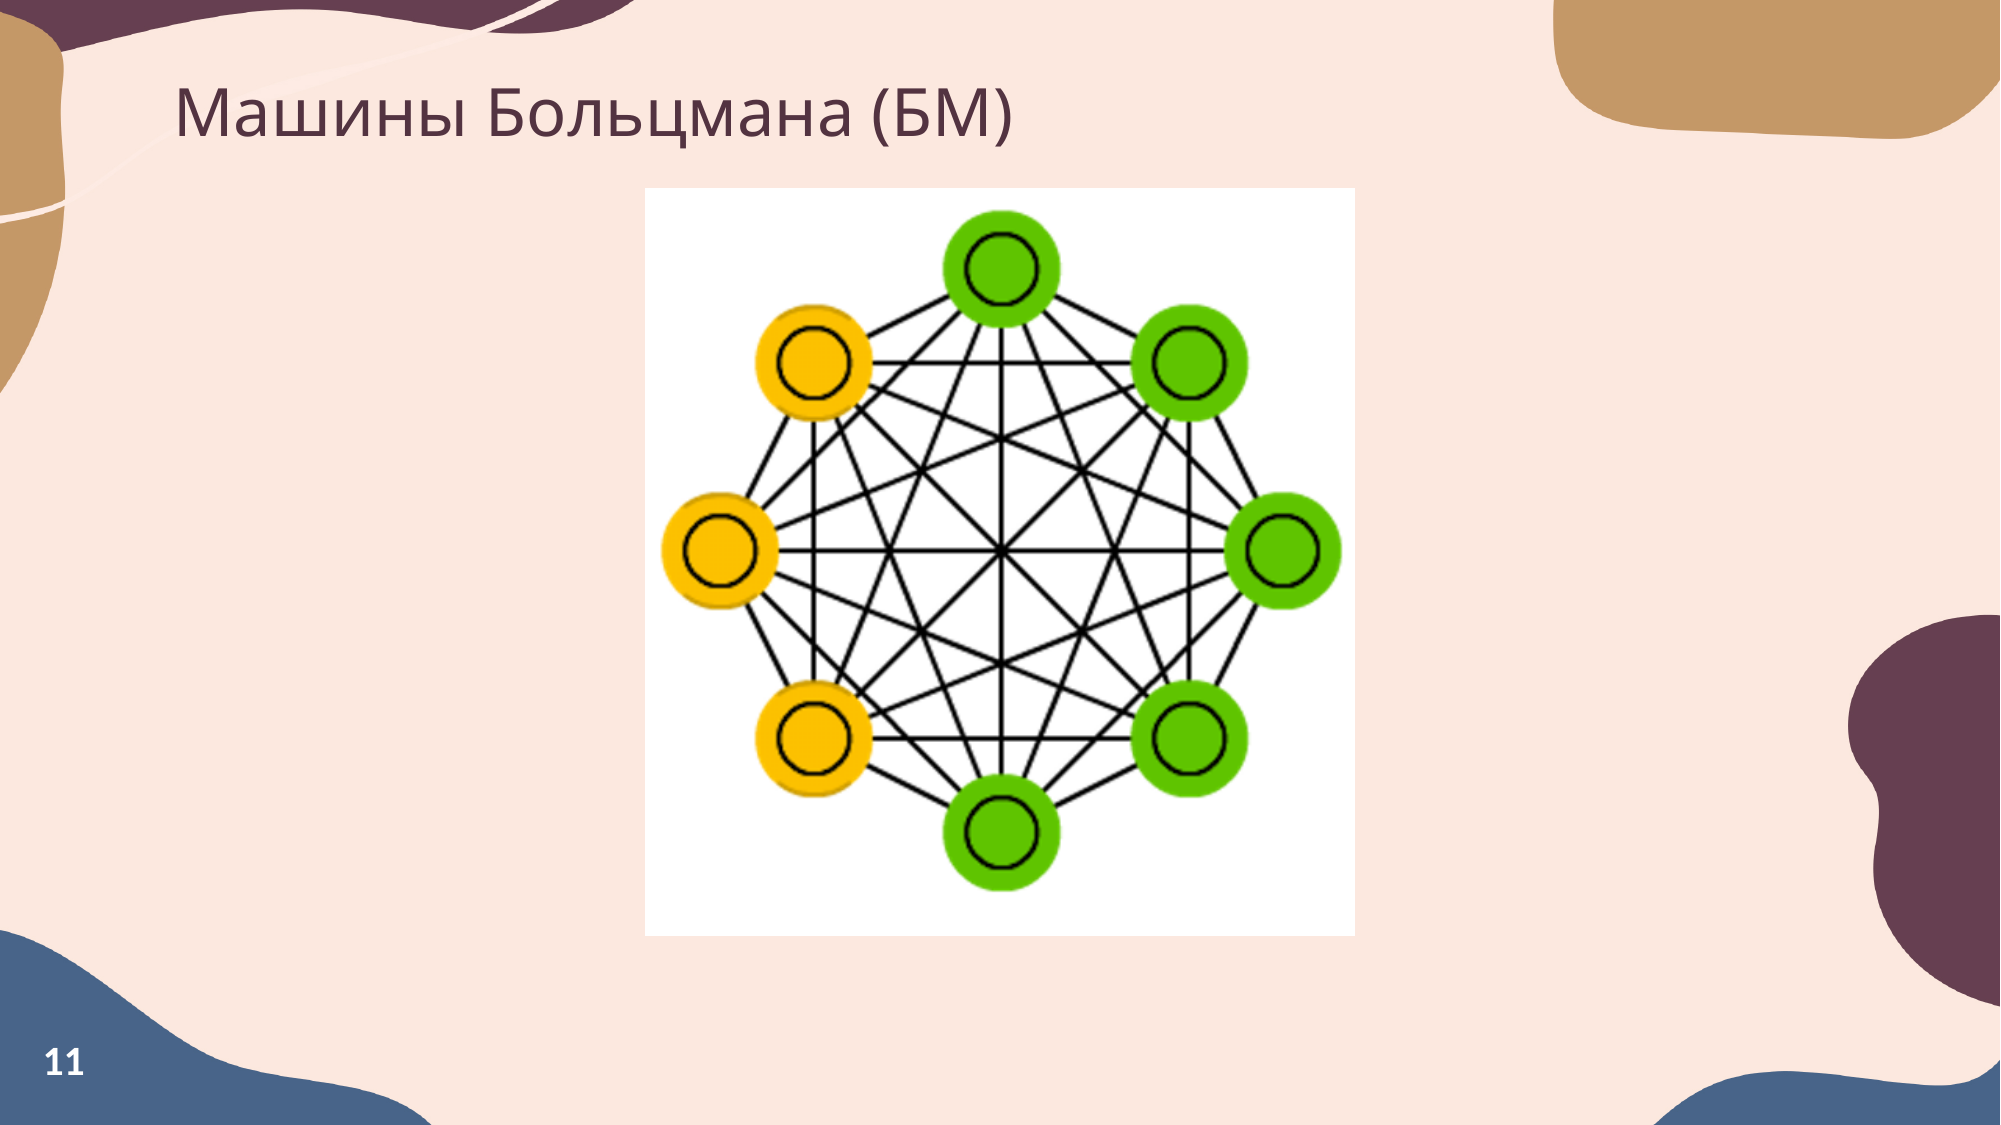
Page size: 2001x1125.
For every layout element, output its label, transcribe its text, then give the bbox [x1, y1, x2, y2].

title Машины Больцмана (БМ) [158, 59, 1941, 170]
slide_number 11 [19, 1013, 100, 1105]
picture [0, 0, 2000, 1125]
